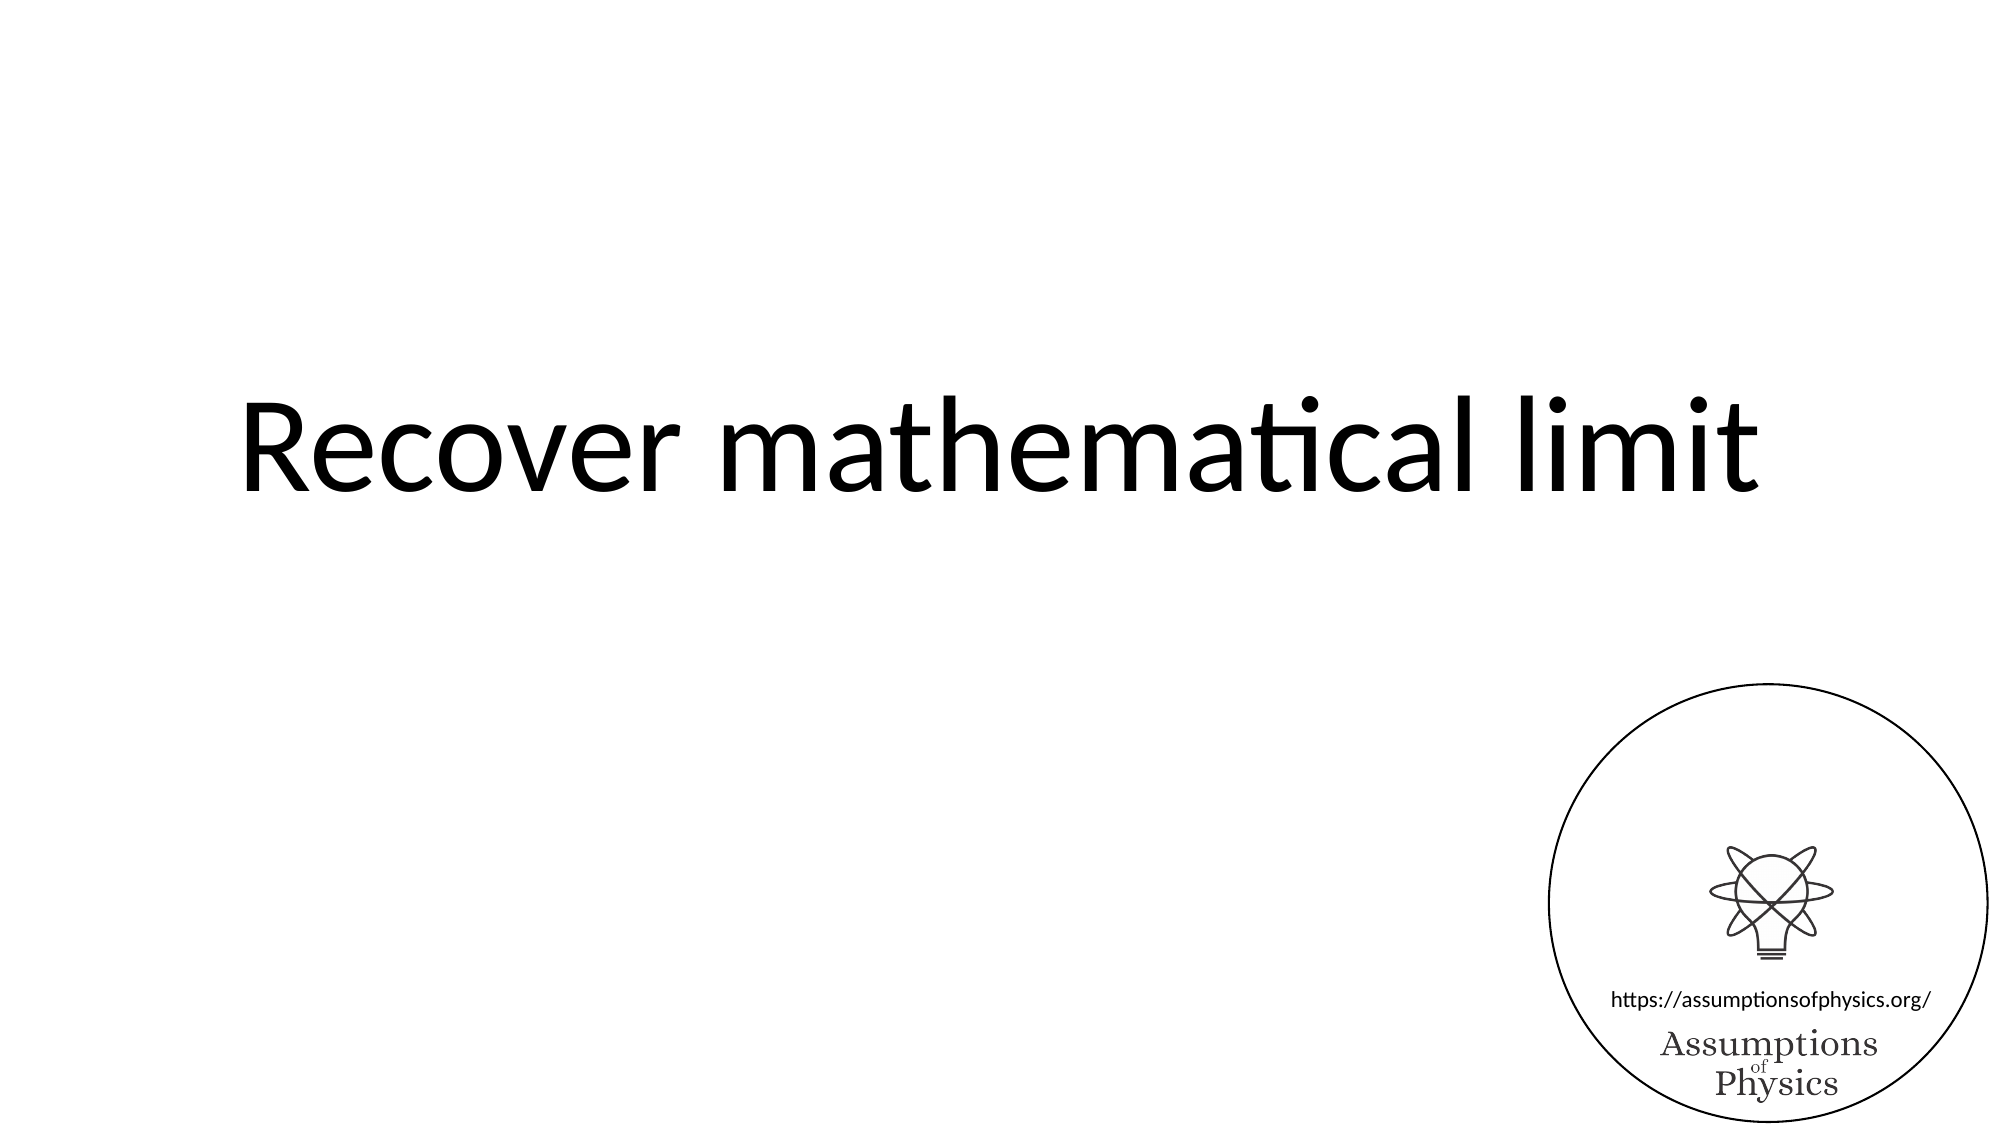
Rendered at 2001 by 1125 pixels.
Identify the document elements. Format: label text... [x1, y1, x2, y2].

text_box Recover mathematical limit [222, 346, 1778, 527]
picture [1660, 1029, 1877, 1103]
picture [1709, 846, 1834, 960]
